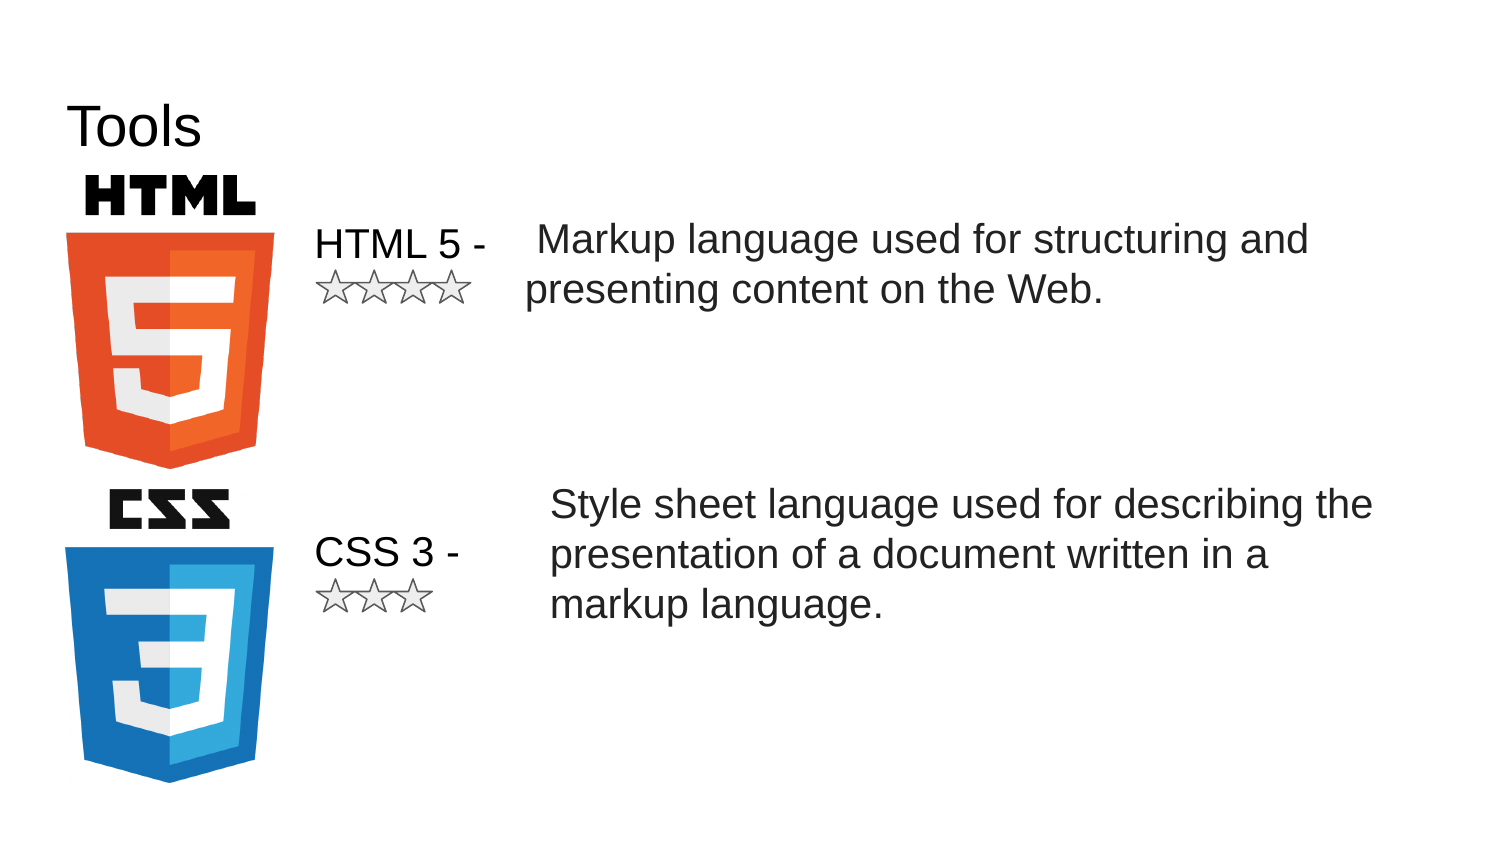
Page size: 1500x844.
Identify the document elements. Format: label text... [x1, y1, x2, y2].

title Tools [51, 72, 1449, 167]
text_box Style sheet language used for describing the presentation of a document written in a markup language. [534, 462, 1404, 729]
text_box [393, 578, 433, 612]
text_box [355, 270, 393, 304]
picture [23, 175, 317, 469]
text_box [316, 578, 355, 612]
text_box Markup language used for structuring and presenting content on the Web. [509, 196, 1379, 464]
text_box [355, 578, 393, 612]
text_box [321, 270, 355, 304]
text_box [393, 270, 432, 304]
text_box CSS 3 - [299, 509, 576, 767]
text_box [432, 270, 471, 304]
text_box HTML 5 - [321, 201, 534, 469]
picture [65, 489, 274, 783]
